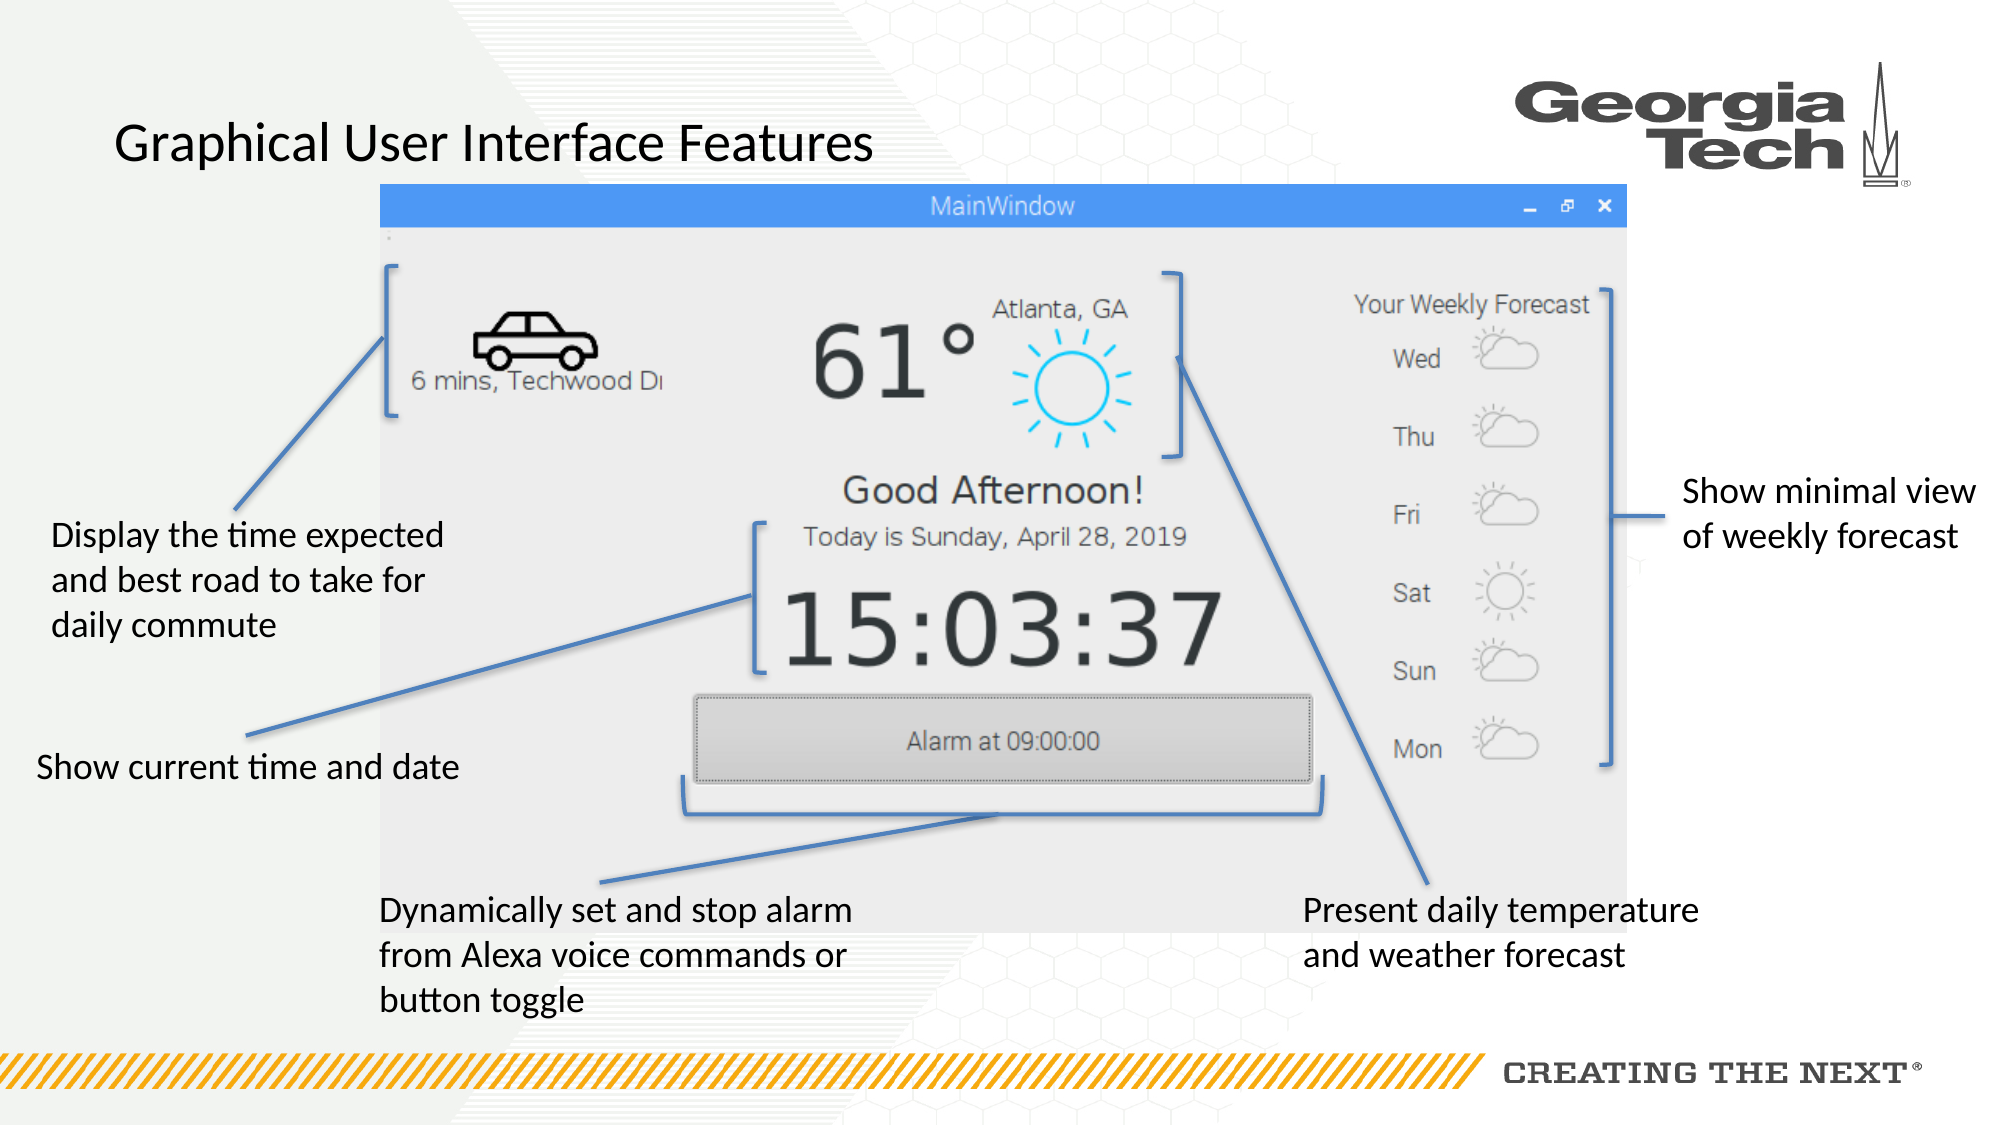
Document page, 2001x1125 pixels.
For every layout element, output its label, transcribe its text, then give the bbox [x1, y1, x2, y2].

text_box Display the time expected and best road to take for daily commute [35, 502, 375, 653]
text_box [245, 594, 752, 736]
text_box Dynamically set and stop alarm from Alexa voice commands or button toggle [364, 877, 921, 1073]
text_box Show current time and date [21, 734, 375, 795]
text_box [1176, 355, 1429, 885]
text_box Show minimal view of weekly forecast [1667, 458, 2000, 564]
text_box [599, 813, 999, 883]
picture [0, 0, 2001, 1125]
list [380, 184, 1628, 933]
title Graphical User Interface Features [99, 45, 1434, 233]
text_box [234, 336, 384, 511]
text_box Present daily temperature and weather forecast [1287, 877, 1738, 983]
